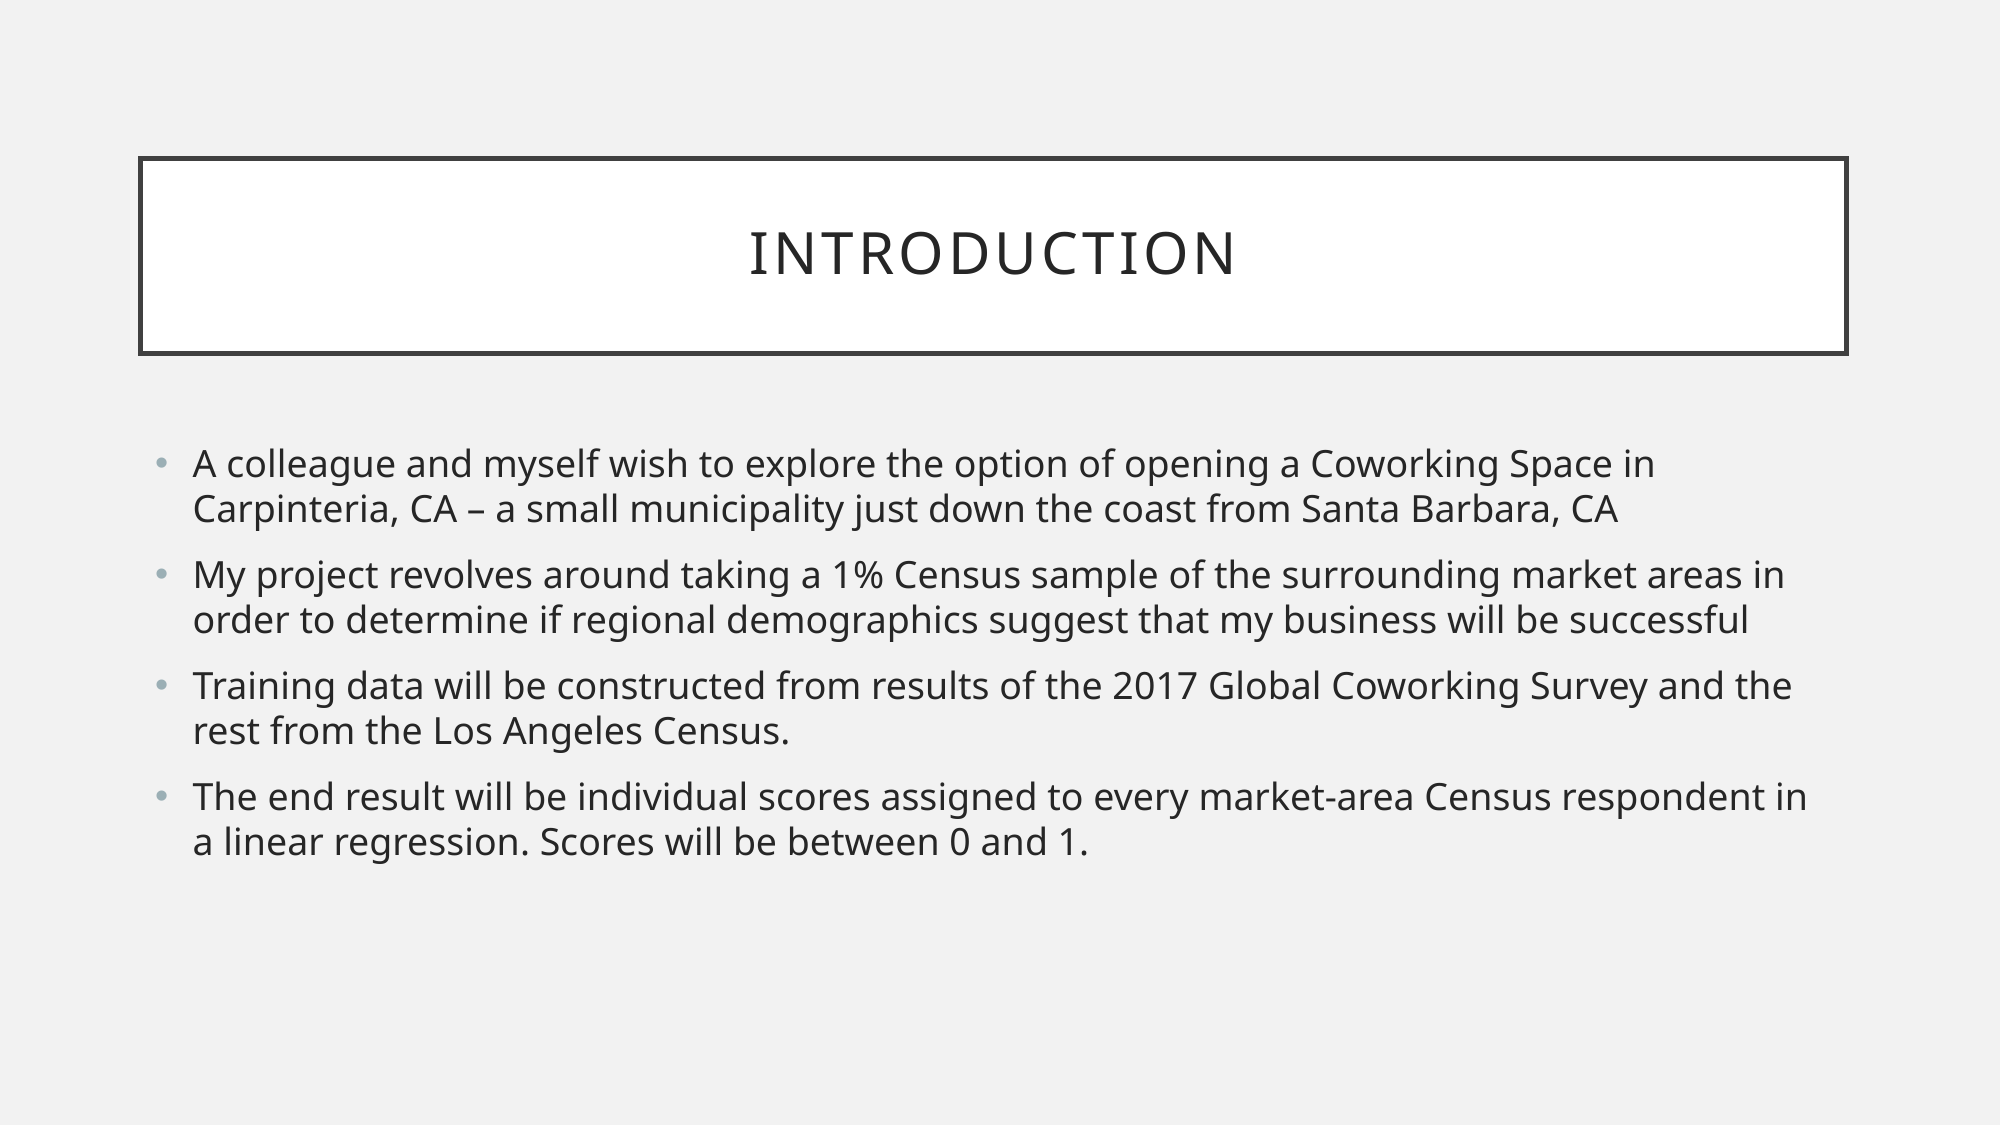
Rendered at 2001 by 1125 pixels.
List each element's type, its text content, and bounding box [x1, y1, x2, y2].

list A colleague and myself wish to explore the option of opening a Coworking Space in Carpinteria, CA – a small municipality just down the coast from Santa Barbara, CA My project revolves around taking a 1% Census sample of the surrounding market areas in order to determine if regional demographics suggest that my business will be successful Training data will be constructed from results of the 2017 Global Coworking Survey and the rest from the Los Angeles Census. The end result will be individual scores assigned to every market-area Census respondent in a linear regression. Scores will be between 0 and 1. [140, 432, 1847, 1023]
title Introduction [138, 156, 1849, 356]
